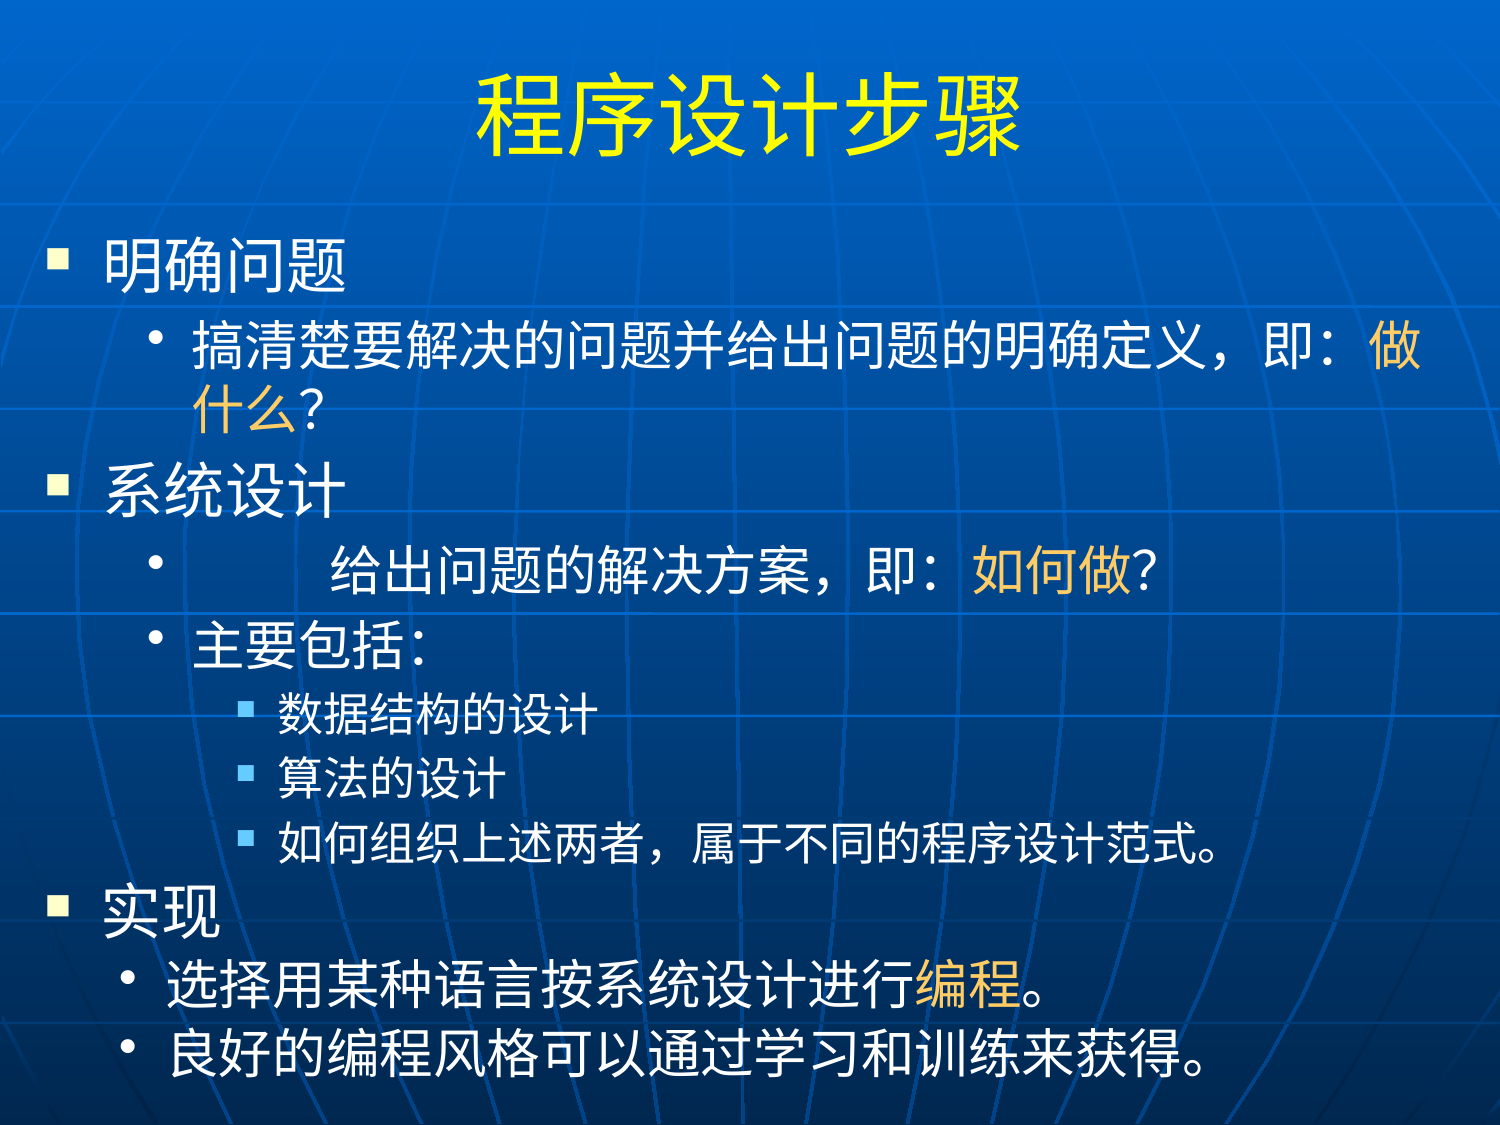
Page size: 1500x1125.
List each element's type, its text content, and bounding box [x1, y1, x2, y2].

list 明确问题 搞清楚要解决的问题并给出问题的明确定义，即：做什么？ 系统设计 给出问题的解决方案，即：如何做？ 主要包括： 数据结构的设计 算法的设计 如何组织上述两者，属于不同的程序设计范式。 实现 选择用某种语言按系统设计进行编程。 良好的编程风格可以通过学习和训练来获得。 [29, 220, 1471, 1094]
title 程序设计步骤 [75, 19, 1425, 207]
